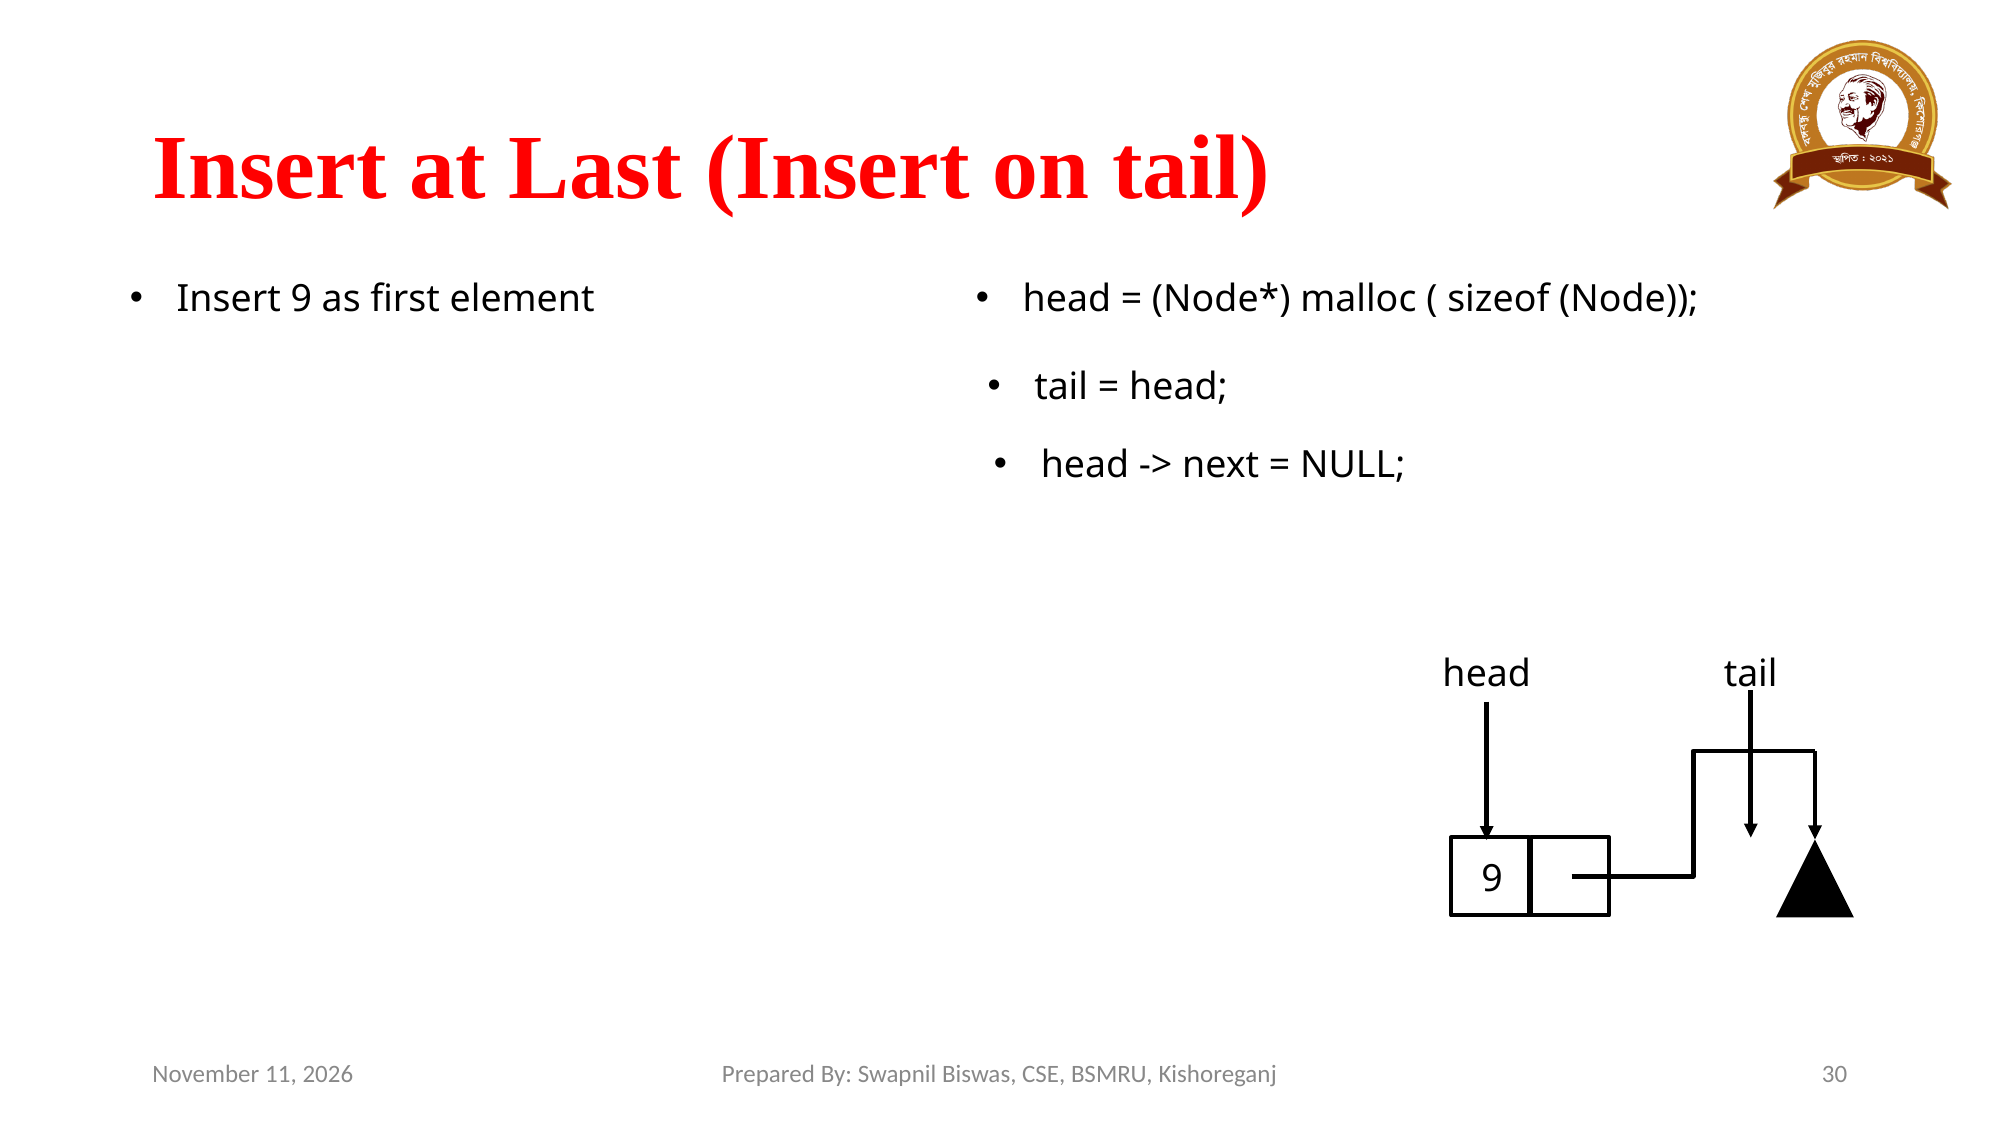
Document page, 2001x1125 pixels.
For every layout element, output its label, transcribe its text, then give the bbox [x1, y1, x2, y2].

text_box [1450, 837, 1610, 916]
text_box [1571, 750, 1816, 877]
text_box head = (Node*) malloc ( sizeof (Node)); [961, 266, 1714, 327]
text_box head -> next = NULL; [979, 432, 1421, 493]
picture [1770, 37, 1955, 212]
text_box [1379, 787, 1877, 929]
footer Prepared By: Swapnil Biswas, CSE, BSMRU, Kishoreganj [662, 1042, 1338, 1103]
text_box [1432, 641, 1541, 841]
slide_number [137, 1042, 588, 1103]
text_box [1709, 641, 1792, 749]
text_box [1774, 844, 1856, 920]
title Insert at Last (Insert on tail) [137, 59, 1863, 278]
text_box Insert 9 as first element [115, 266, 610, 327]
slide_number 30 [1412, 1042, 1863, 1103]
text_box tail = head; [972, 354, 1243, 415]
